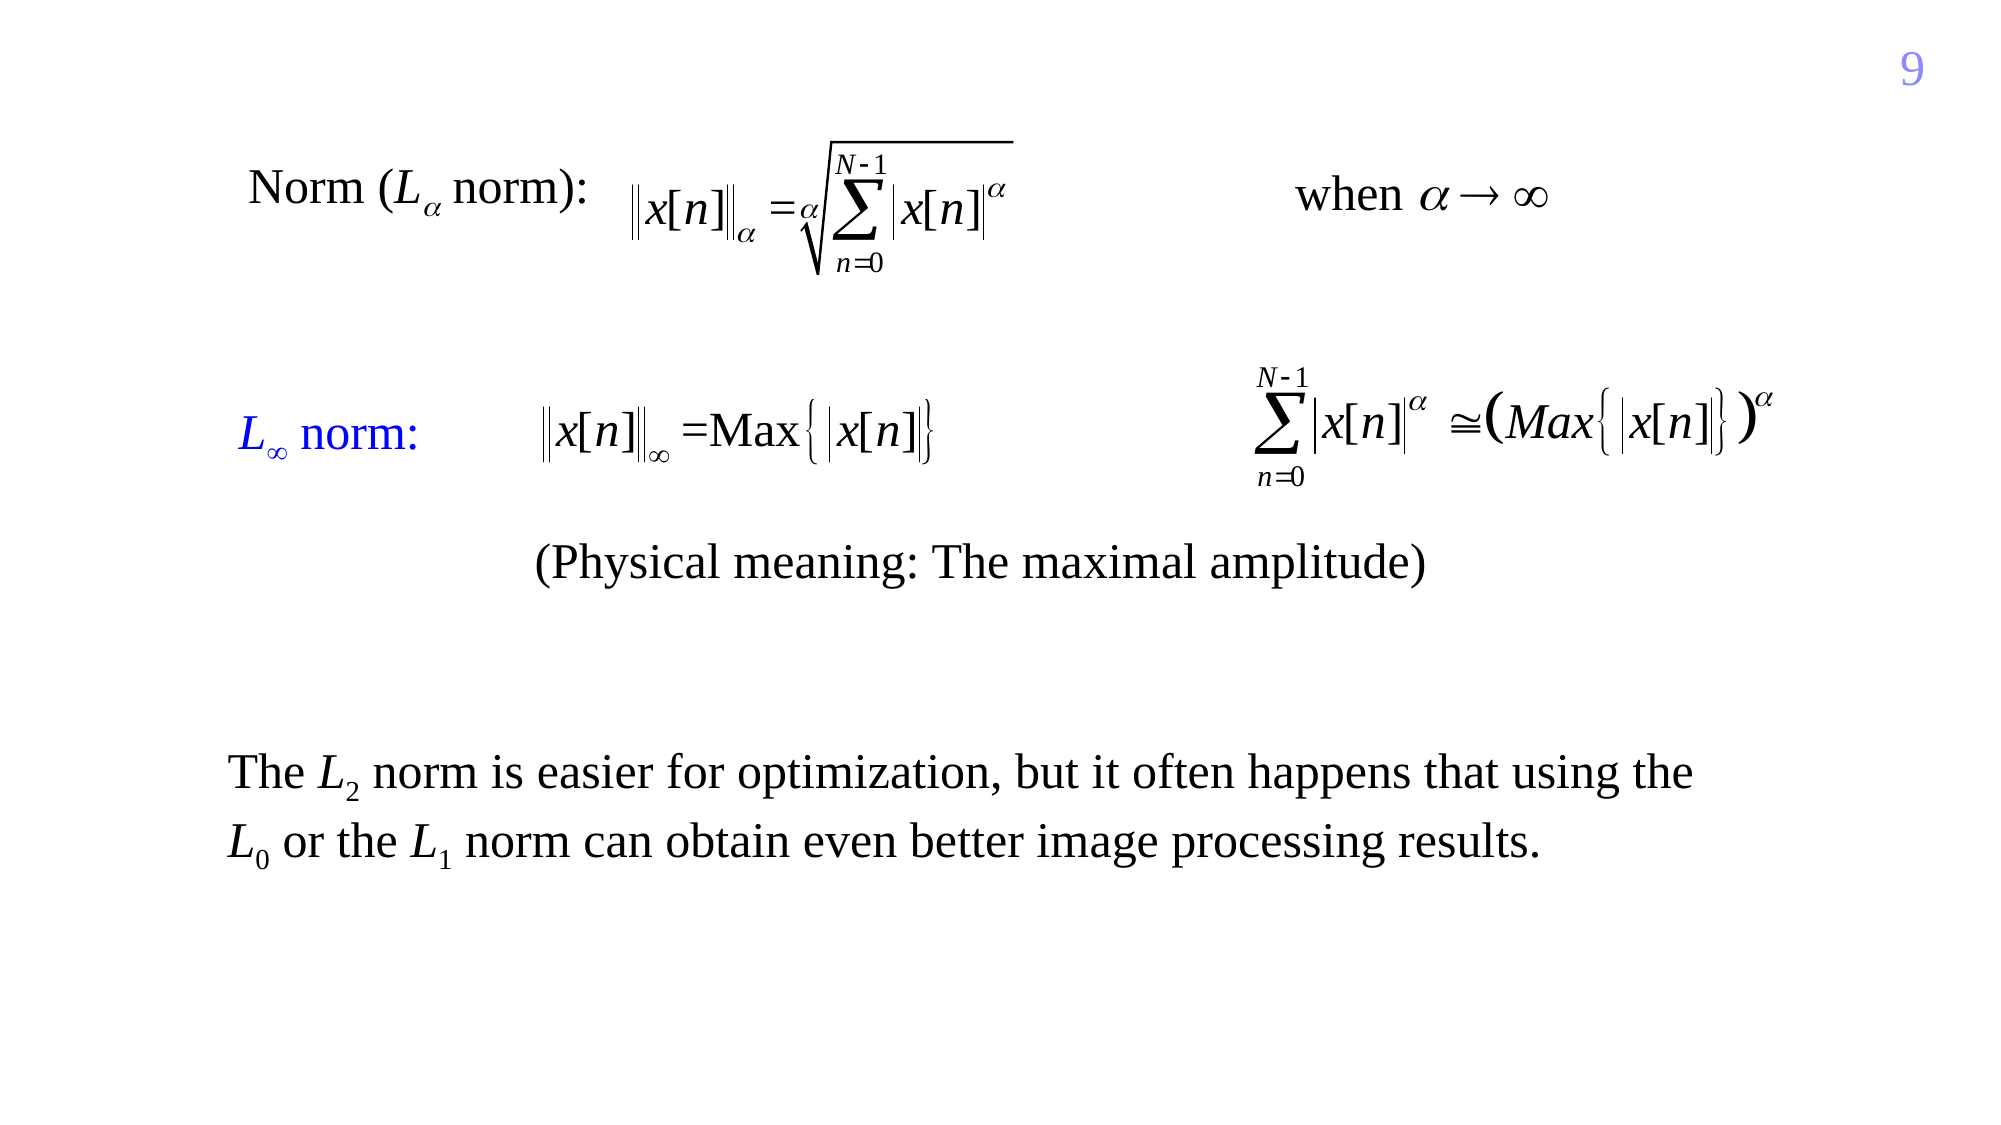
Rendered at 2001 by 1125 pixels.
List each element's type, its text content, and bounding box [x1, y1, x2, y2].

text_box L norm: [223, 392, 502, 475]
text_box when    [1280, 153, 1656, 228]
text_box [538, 399, 945, 470]
slide_number 9 [1805, 35, 1941, 96]
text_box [1251, 359, 1779, 493]
text_box (Physical meaning: The maximal amplitude) [519, 521, 1443, 597]
text_box The L2 norm is easier for optimization, but it often happens that using the L0 or the L1 norm can obtain even better image processing results. [212, 731, 1750, 883]
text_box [627, 136, 1020, 280]
text_box Norm (L norm): [233, 146, 605, 230]
